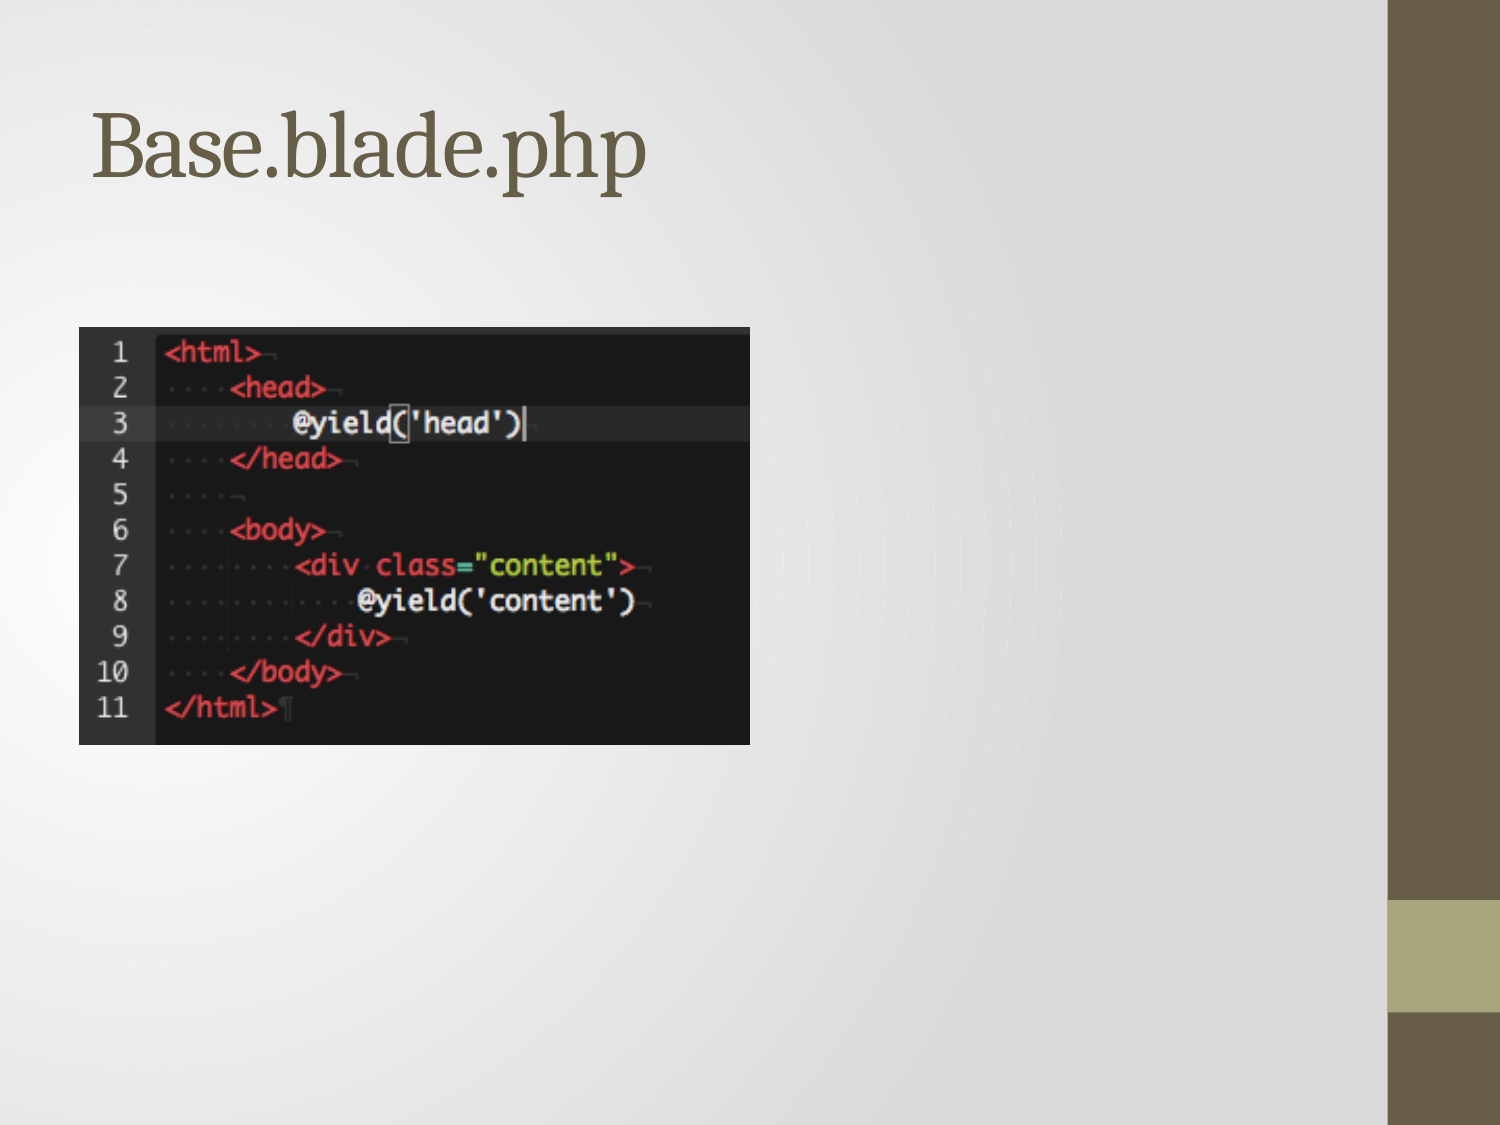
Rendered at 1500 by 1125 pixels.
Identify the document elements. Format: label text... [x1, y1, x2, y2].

title Base.blade.php [75, 45, 1325, 233]
picture [78, 327, 751, 745]
